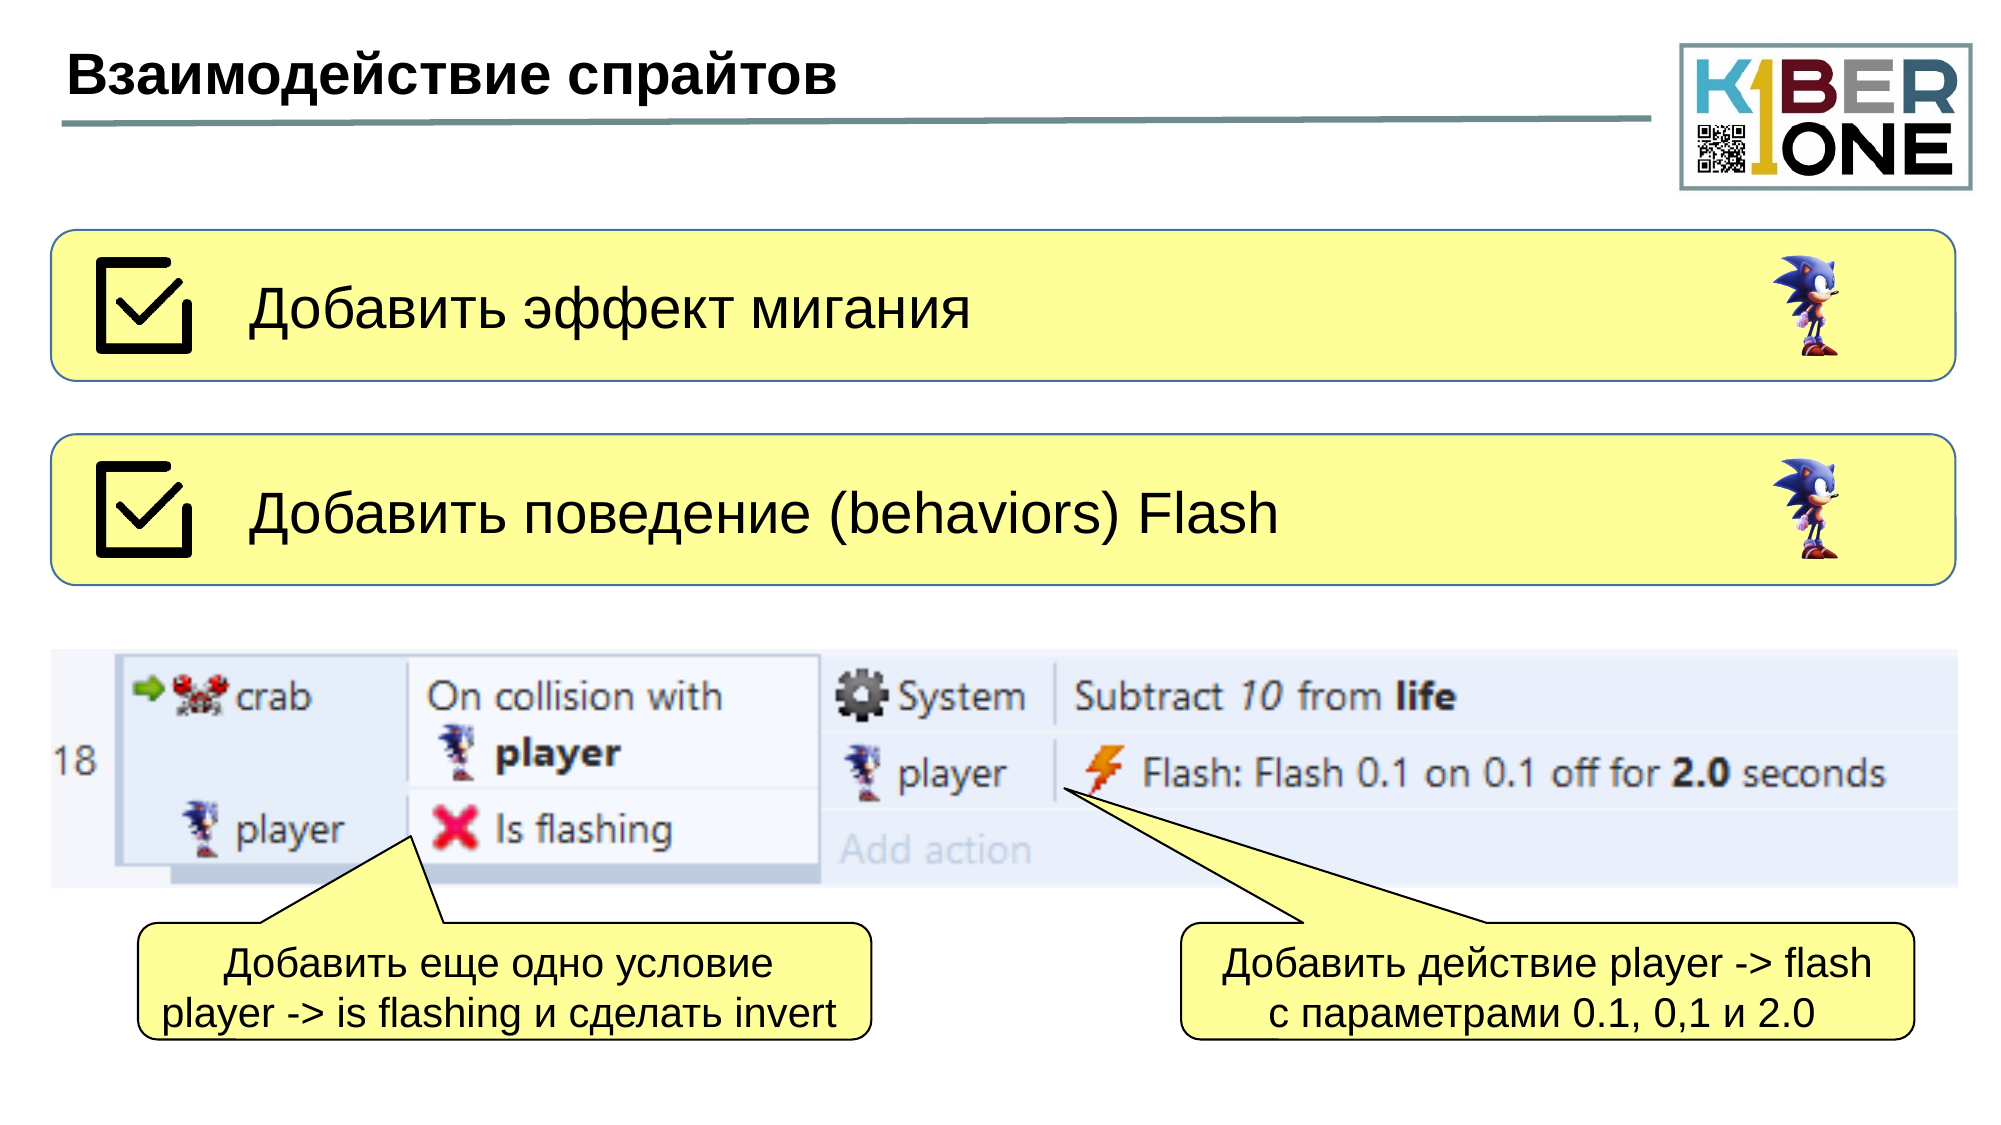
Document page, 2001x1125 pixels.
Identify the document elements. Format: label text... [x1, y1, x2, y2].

picture [50, 649, 1958, 888]
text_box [50, 229, 1956, 381]
picture [1759, 449, 1869, 559]
picture [1759, 246, 1869, 356]
text_box Добавить действие player -> flash с параметрами 0.1, 0,1 и 2.0 [1181, 888, 1915, 1040]
text_box Взаимодействие спрайтов [51, 19, 2000, 131]
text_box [50, 434, 1956, 586]
text_box Добавить еще одно условие player -> is flashing и сделать invert [138, 888, 872, 1040]
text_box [61, 39, 1977, 195]
